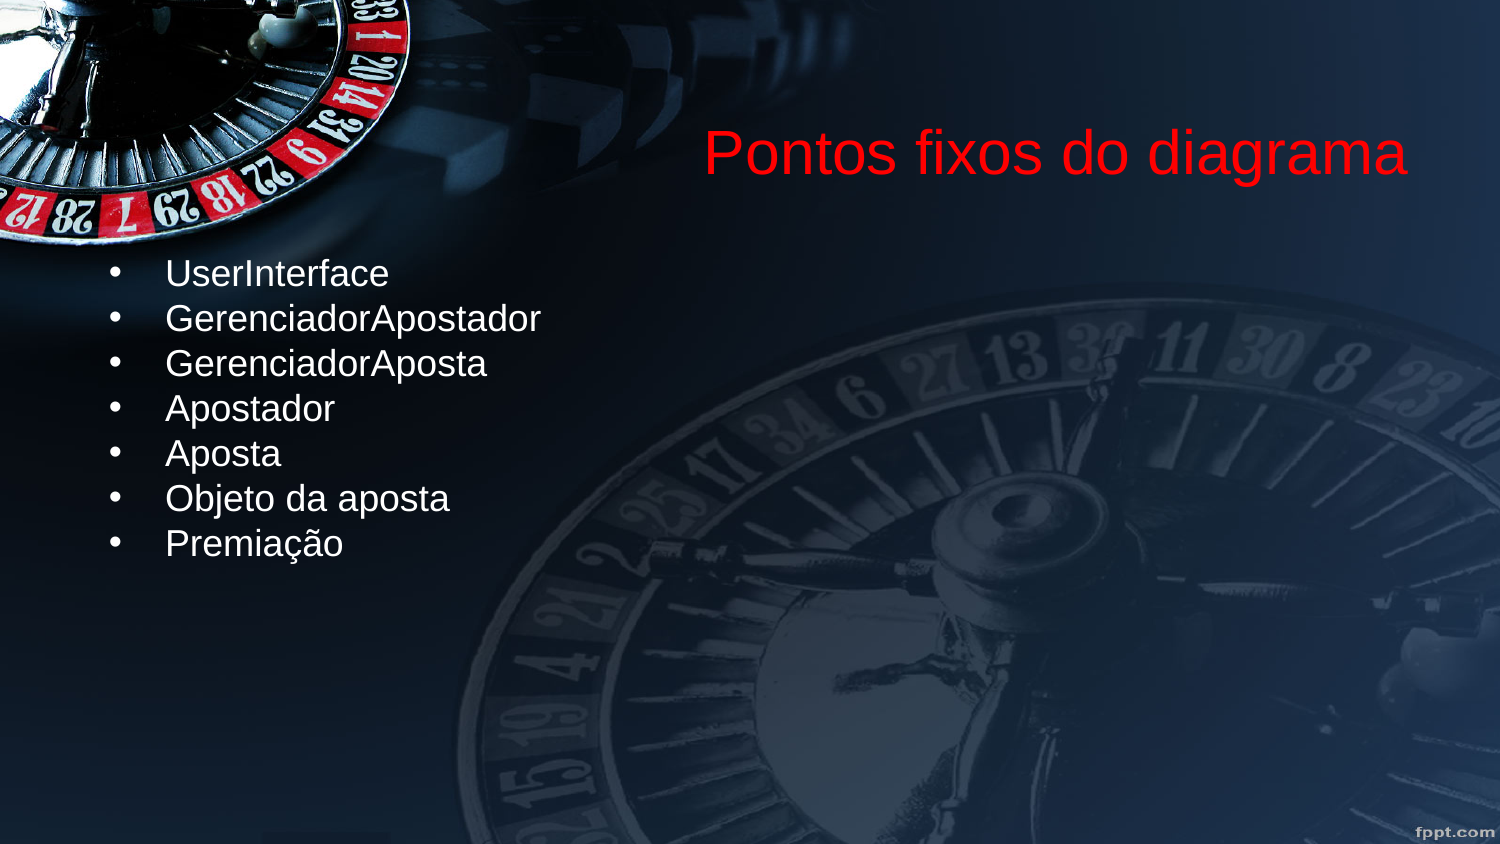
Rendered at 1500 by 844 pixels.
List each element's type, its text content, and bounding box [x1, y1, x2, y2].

title Pontos fixos do diagrama [73, 102, 1424, 197]
picture [0, 0, 1500, 844]
list UserInterface GerenciadorApostador GerenciadorAposta Apostador Aposta Objeto da aposta Premiação [75, 233, 1425, 717]
